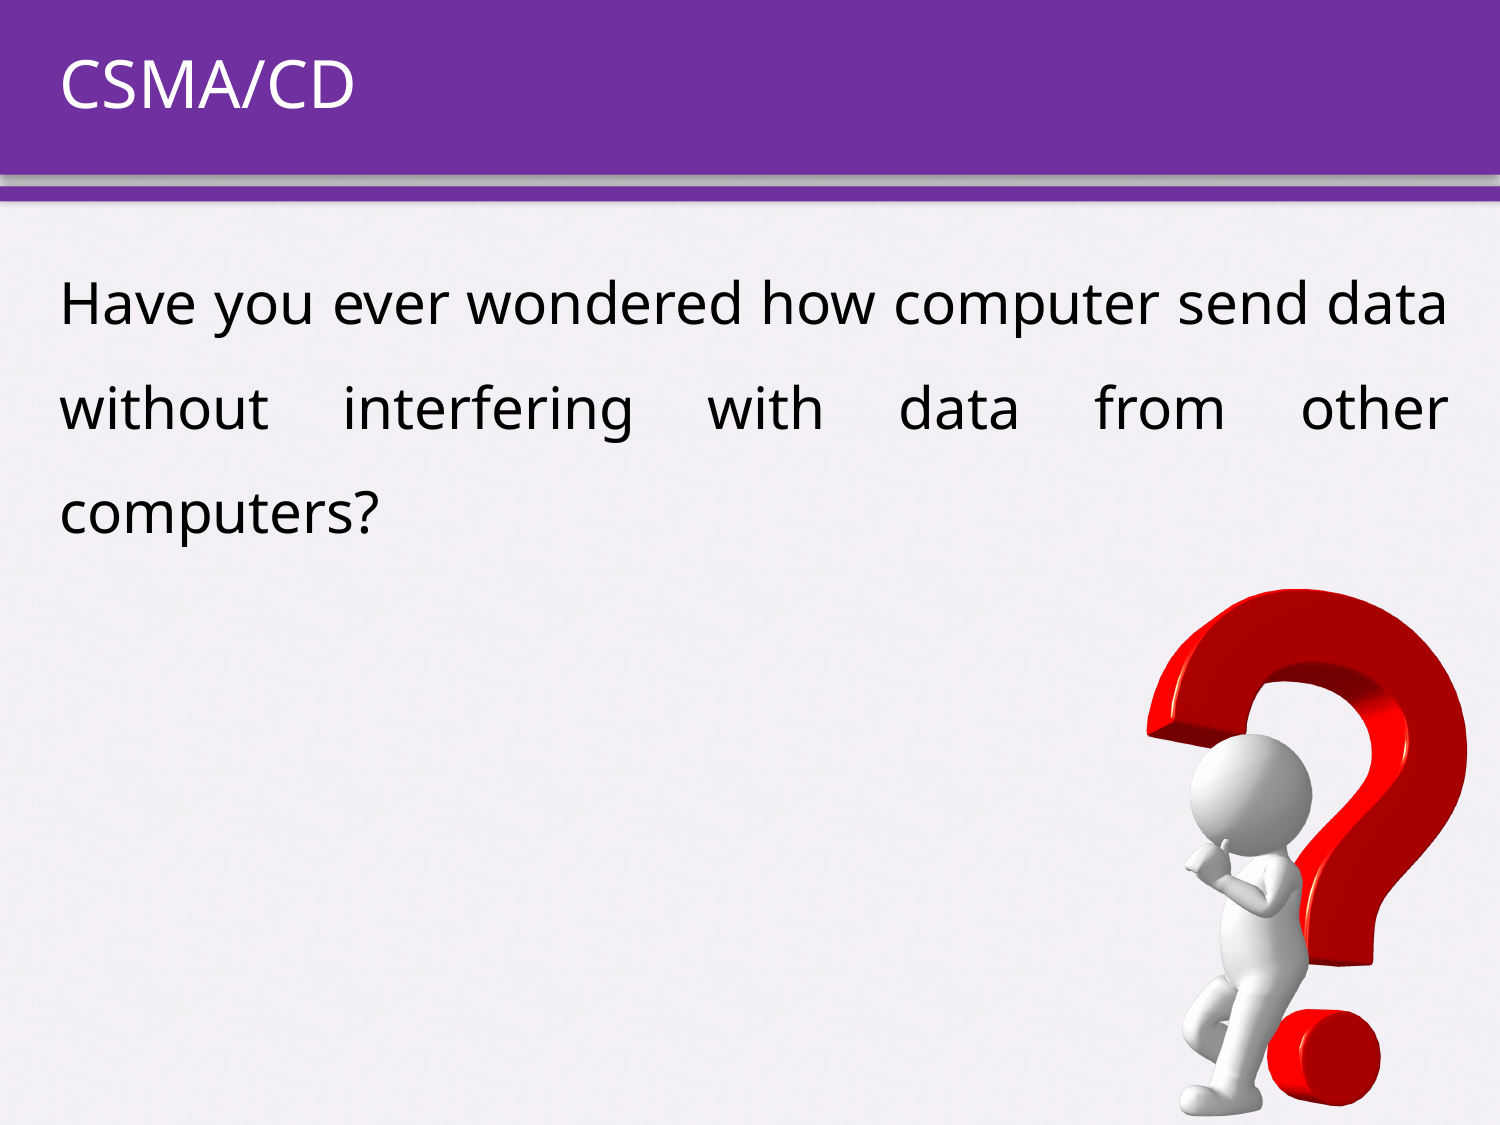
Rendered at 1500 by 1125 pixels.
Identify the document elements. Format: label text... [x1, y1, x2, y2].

list Have you ever wondered how computer send data without interfering with data from other computers? [44, 223, 1464, 1043]
title CSMA/CD [44, 0, 1464, 175]
picture [1129, 579, 1500, 1125]
